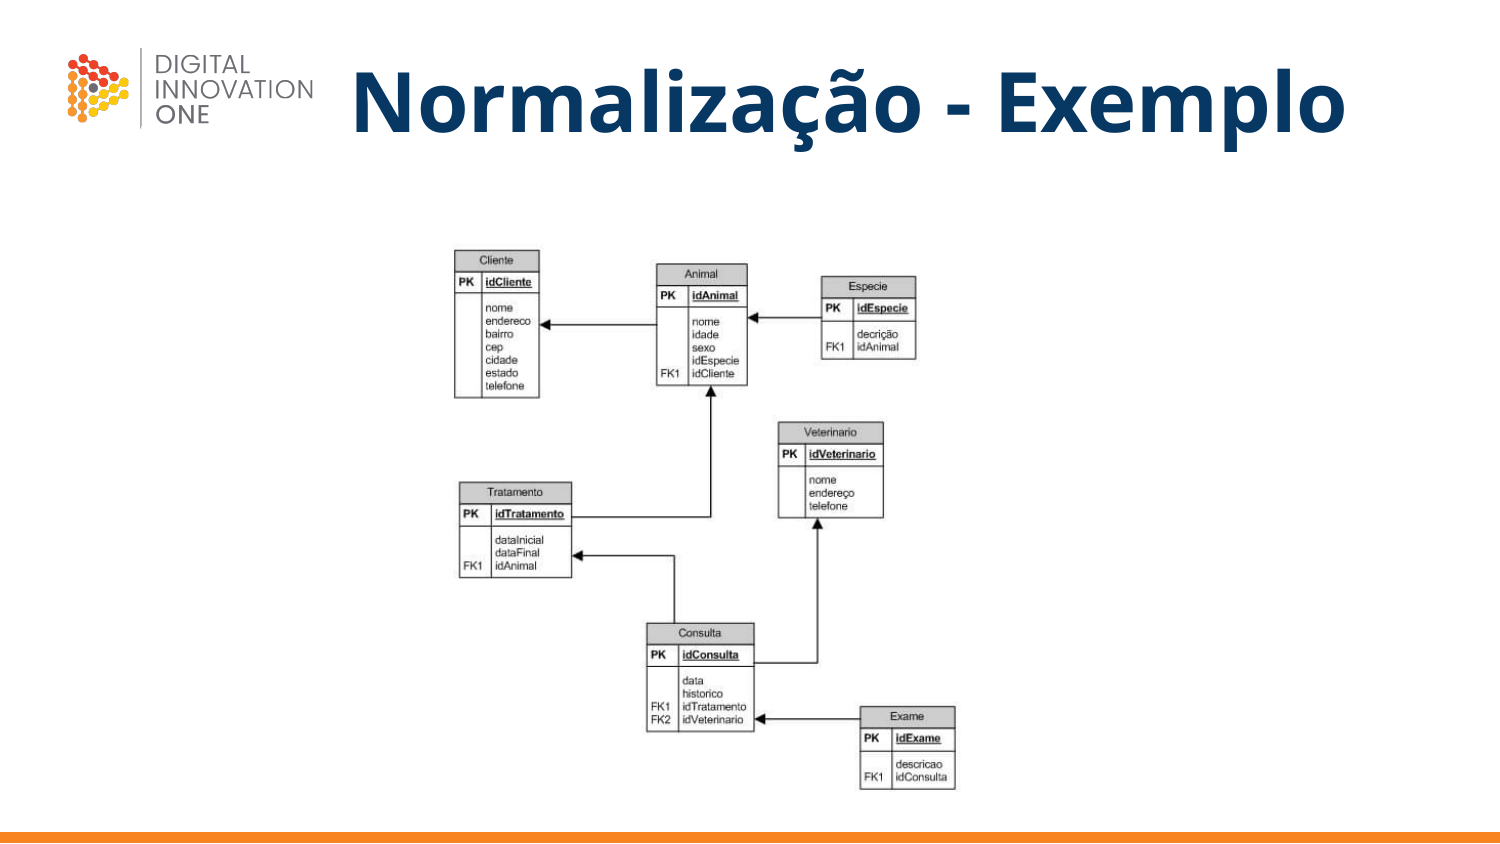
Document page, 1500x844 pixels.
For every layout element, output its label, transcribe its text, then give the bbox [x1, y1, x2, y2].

text_box [0, 832, 1500, 843]
picture [445, 243, 969, 798]
picture [50, 39, 331, 138]
subtitle Normalização - Exemplo [334, 50, 1449, 148]
